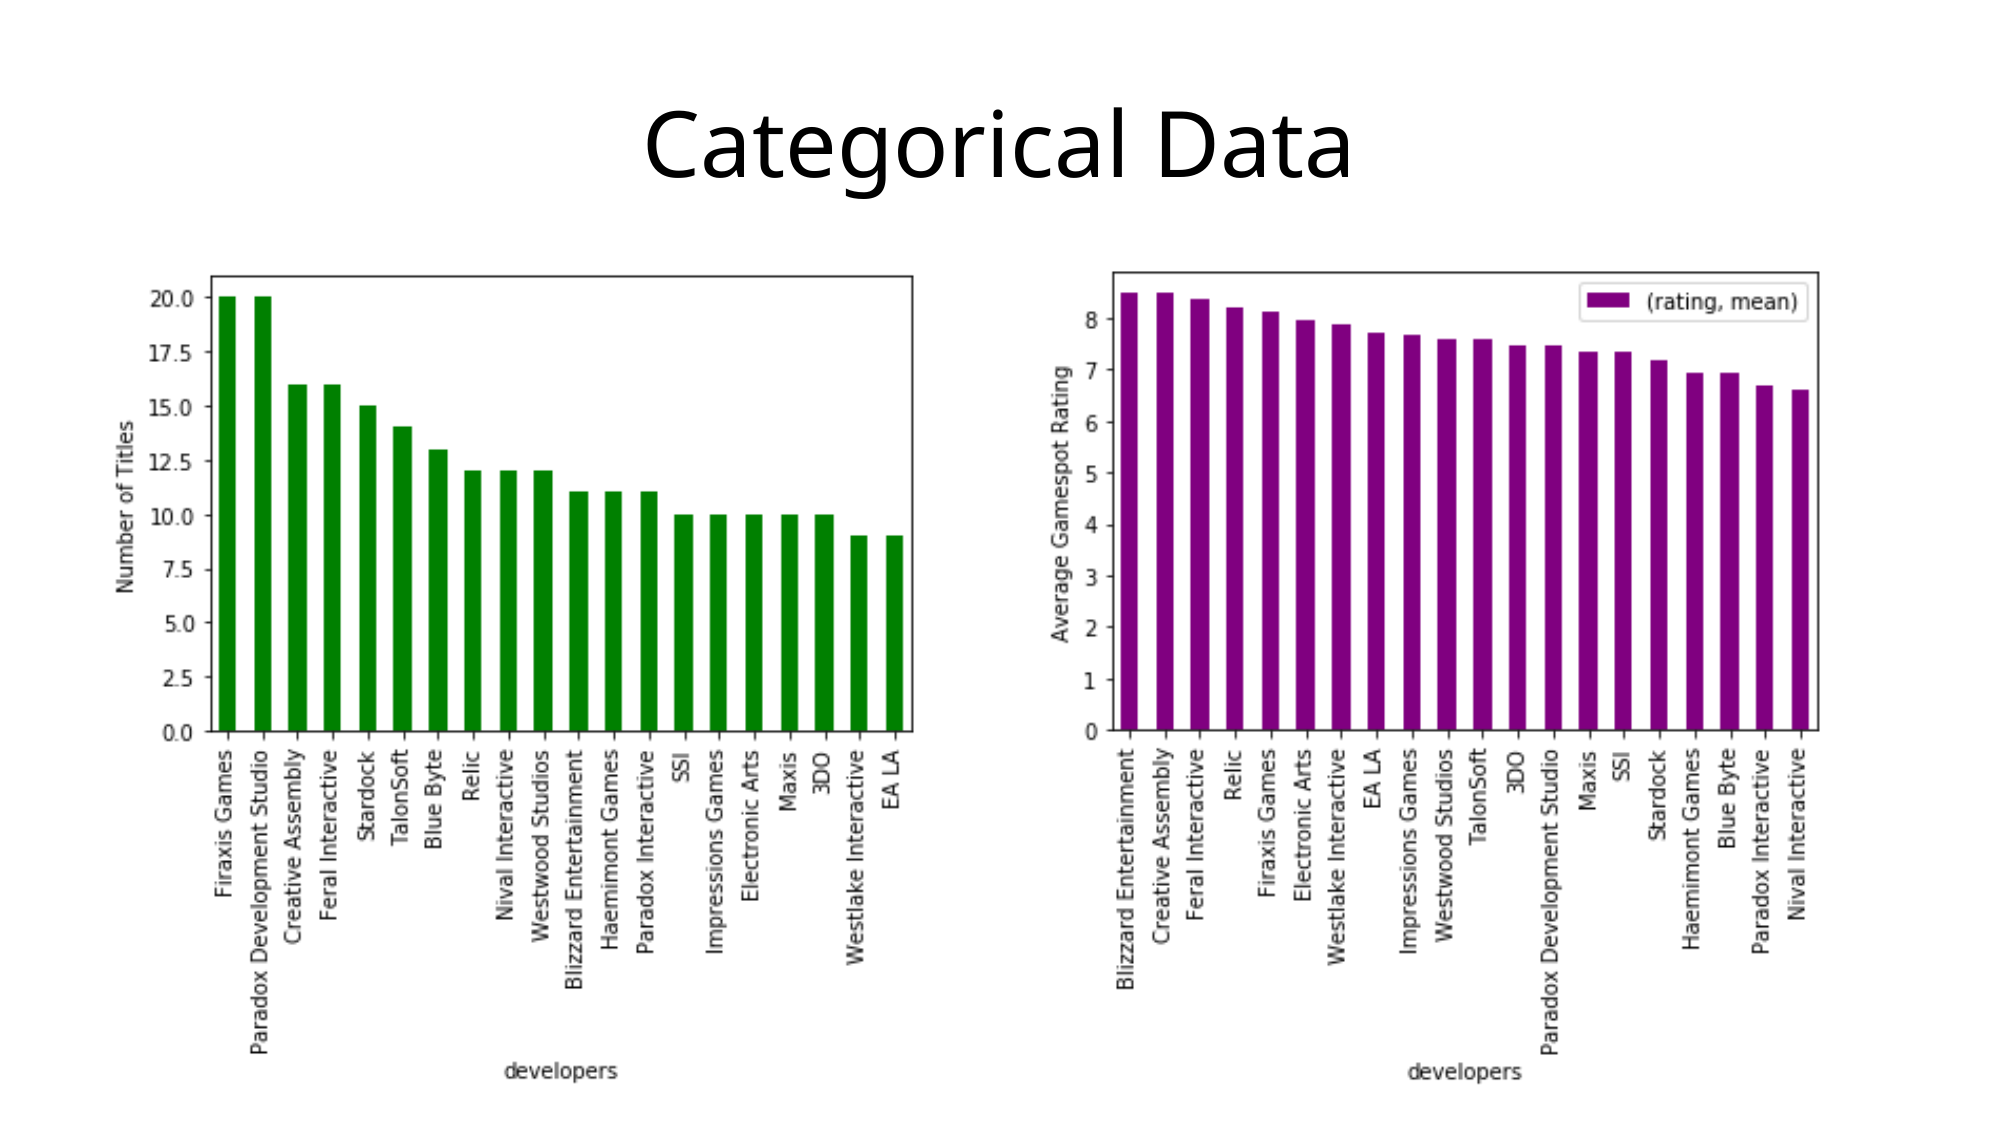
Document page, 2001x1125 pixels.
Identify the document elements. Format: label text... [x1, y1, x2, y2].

title Categorical Data [137, 39, 1863, 257]
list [1039, 251, 1841, 1097]
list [104, 255, 935, 1096]
